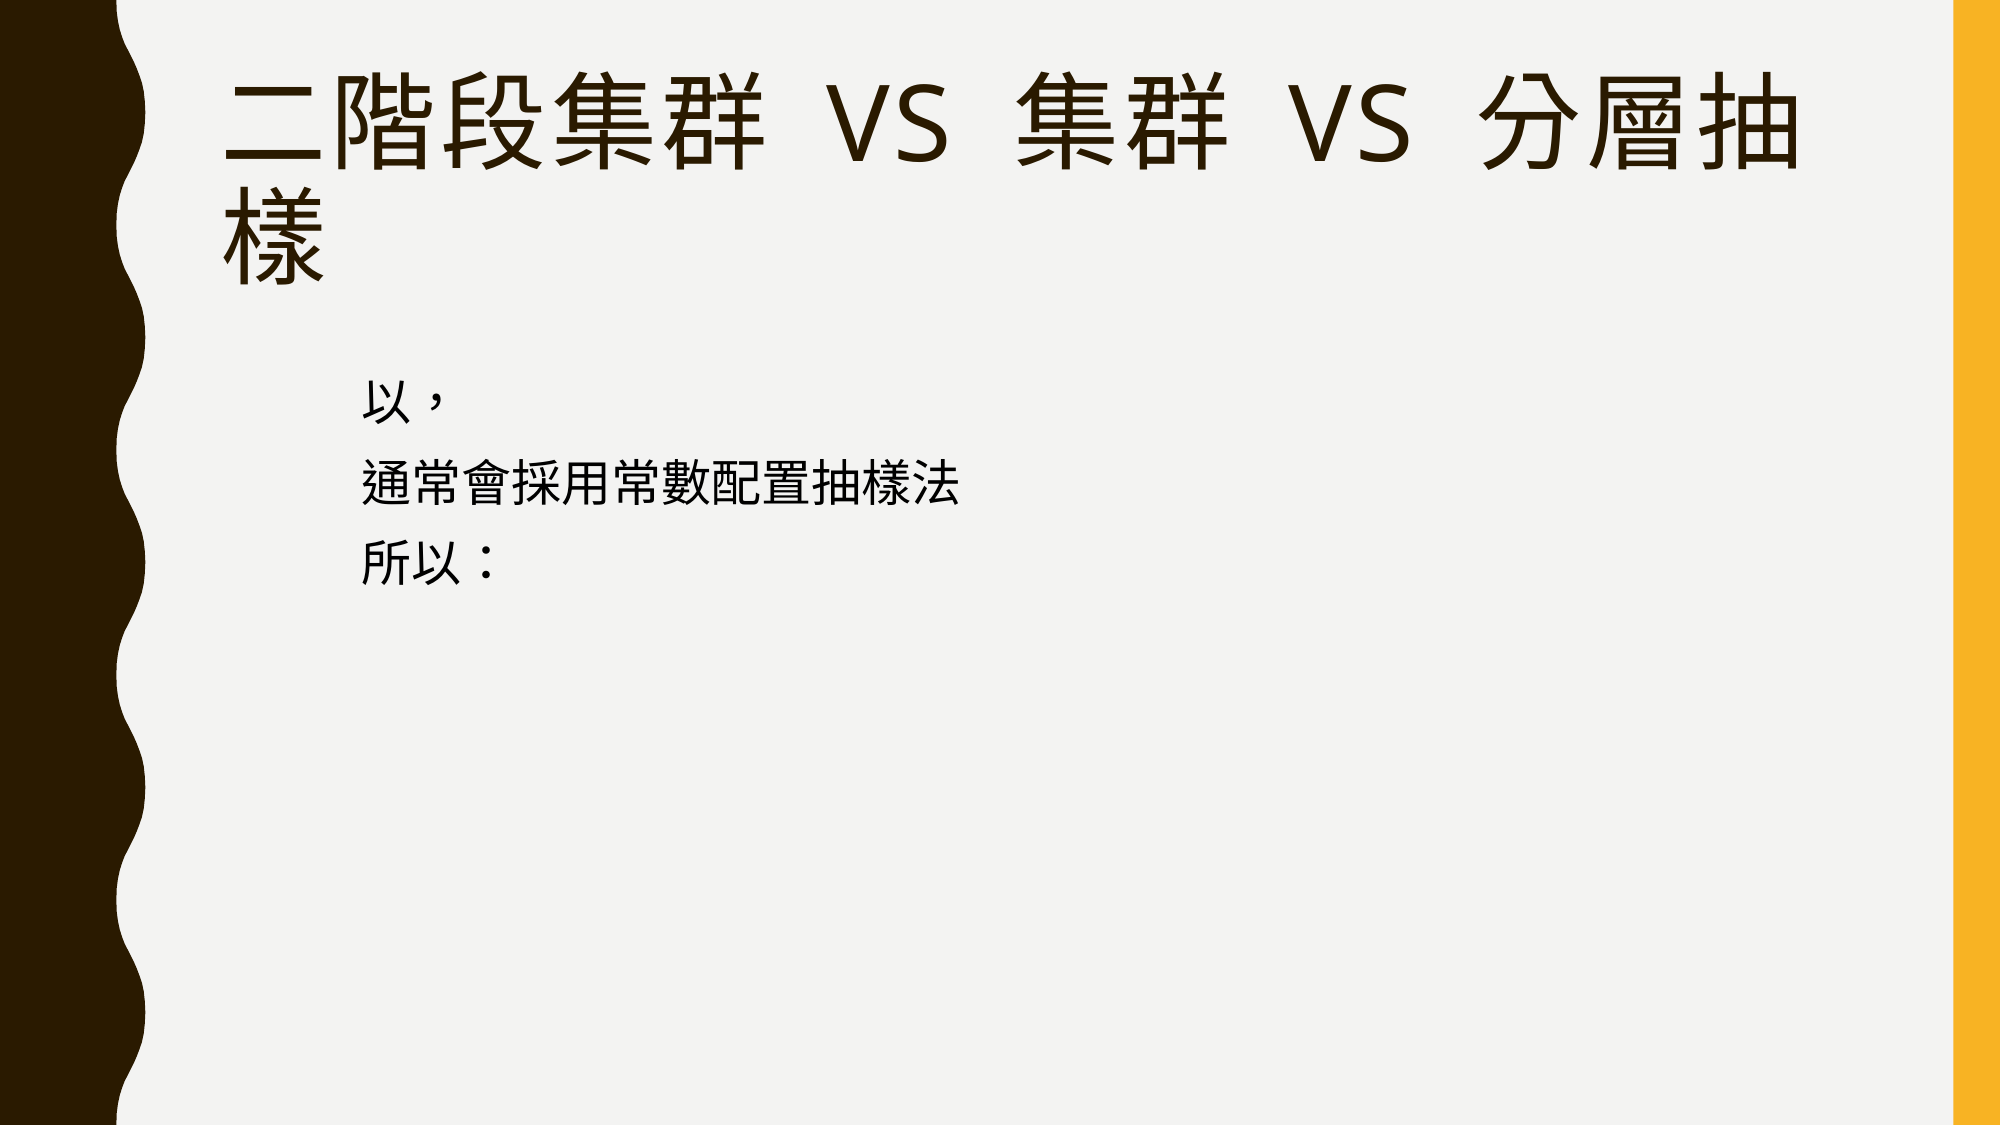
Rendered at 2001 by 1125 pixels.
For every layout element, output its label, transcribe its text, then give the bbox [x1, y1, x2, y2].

title 二階段集群 vs 集群 vs 分層抽樣 [205, 62, 1875, 308]
